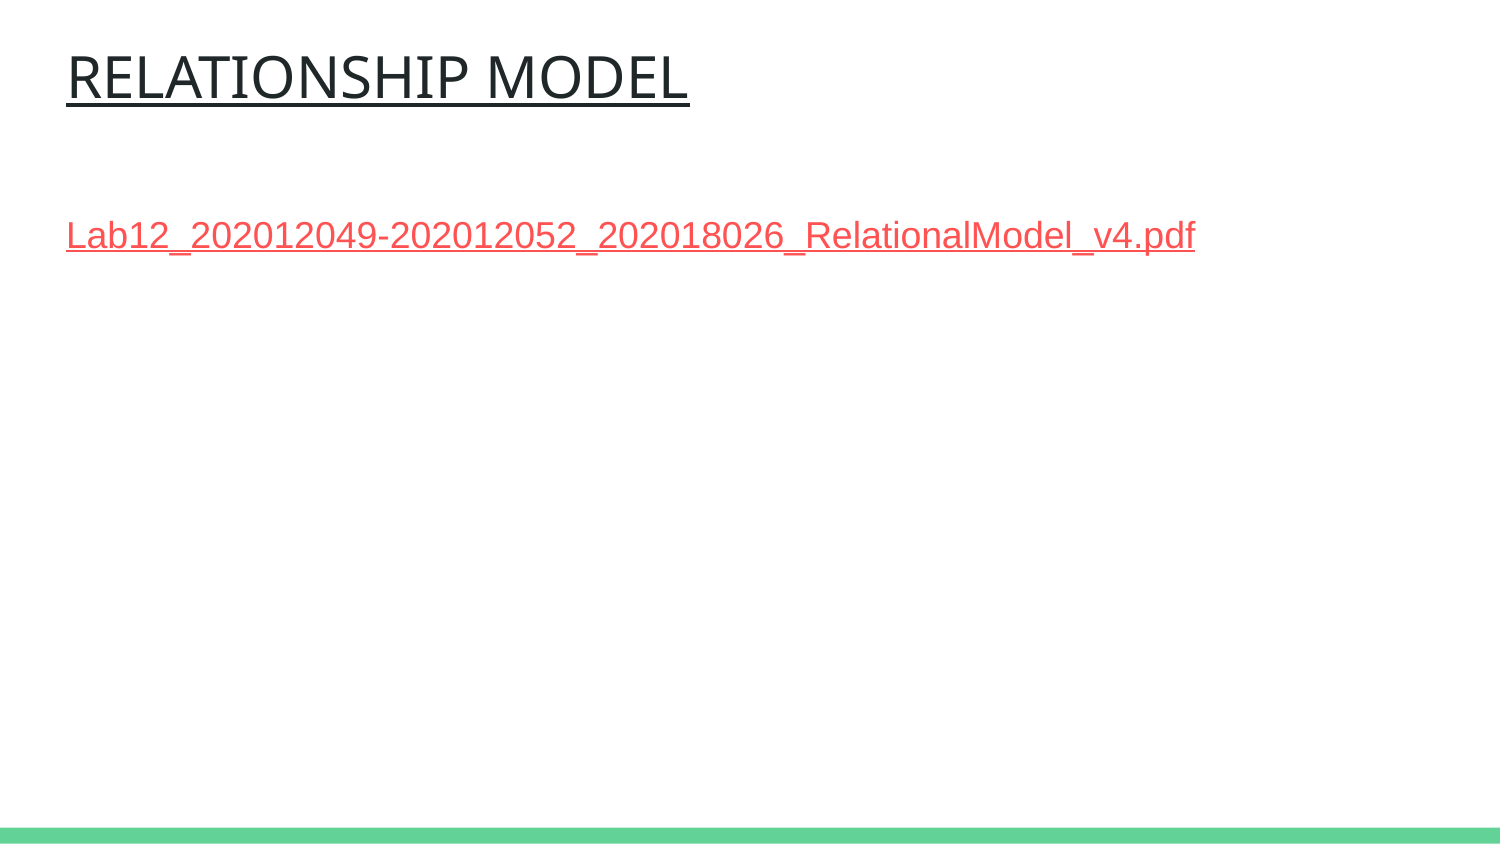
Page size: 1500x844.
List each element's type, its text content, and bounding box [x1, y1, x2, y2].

title RELATIONSHIP MODEL [51, 24, 1449, 119]
list Lab12_202012049-202012052_202018026_RelationalModel_v4.pdf [51, 189, 1449, 750]
